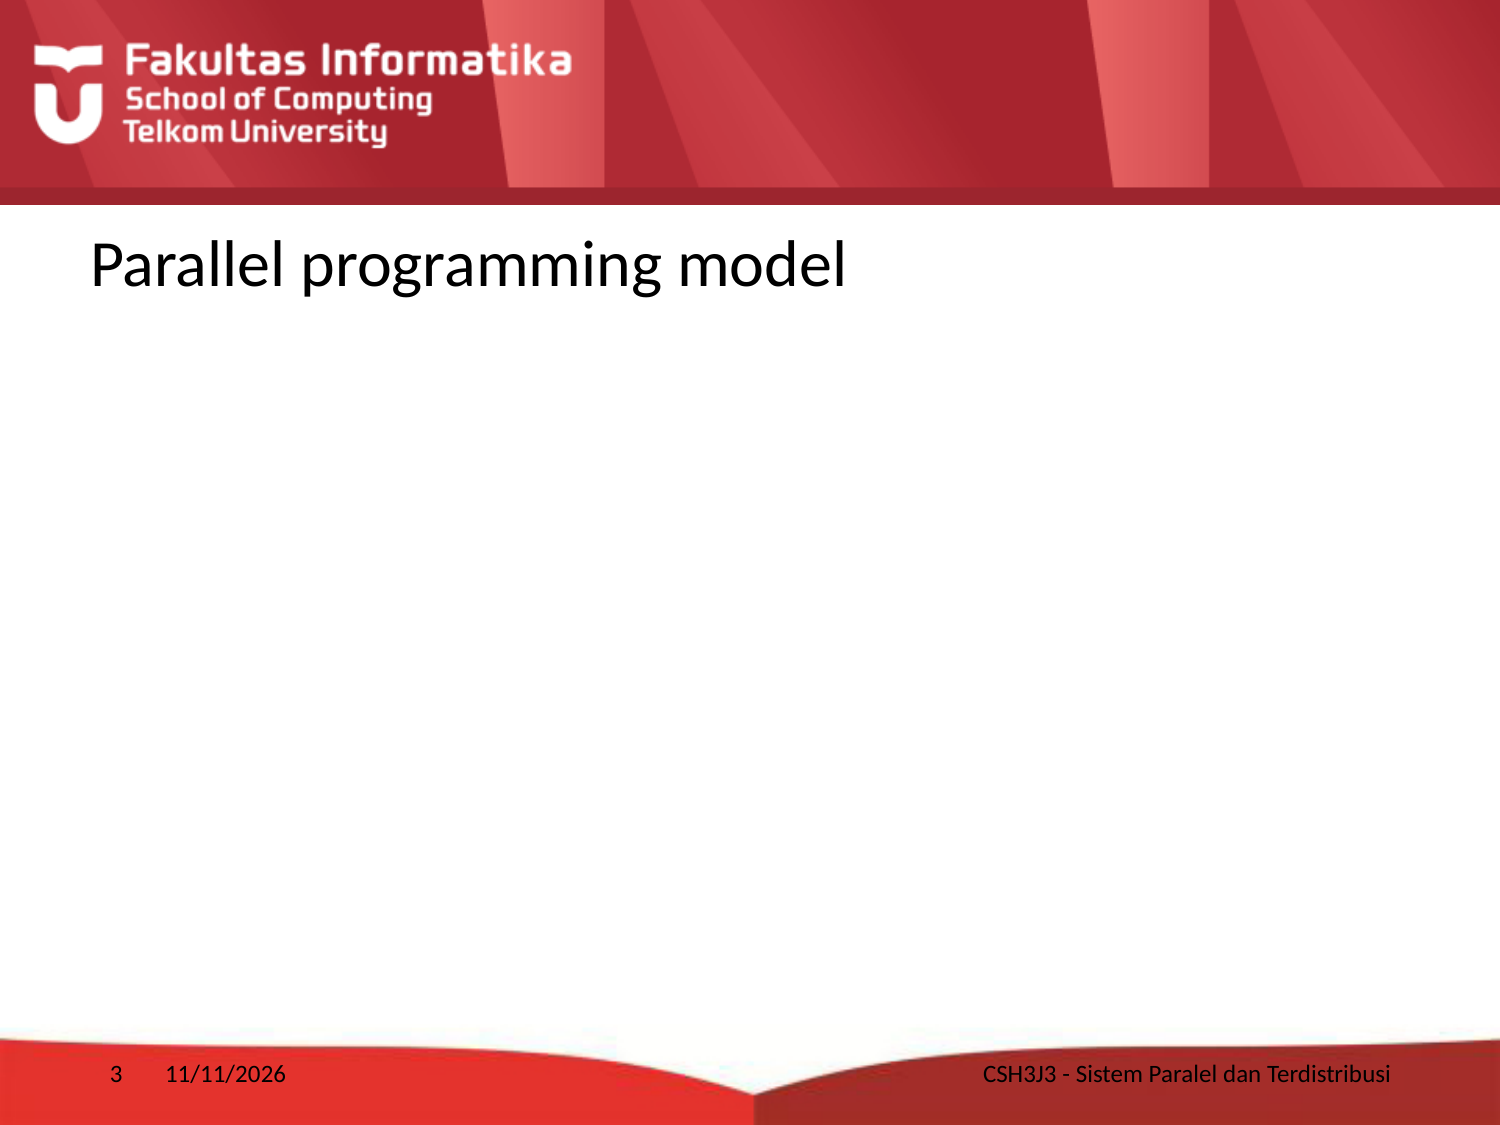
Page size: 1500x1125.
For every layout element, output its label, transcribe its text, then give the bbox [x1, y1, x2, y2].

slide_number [150, 1042, 500, 1103]
slide_number 3 [75, 1042, 138, 1103]
title Parallel programming model [75, 212, 1425, 308]
picture [0, 1024, 1500, 1125]
picture [0, 0, 1500, 205]
footer CSH3J3 - Sistem Paralel dan Terdistribusi [950, 1042, 1425, 1103]
